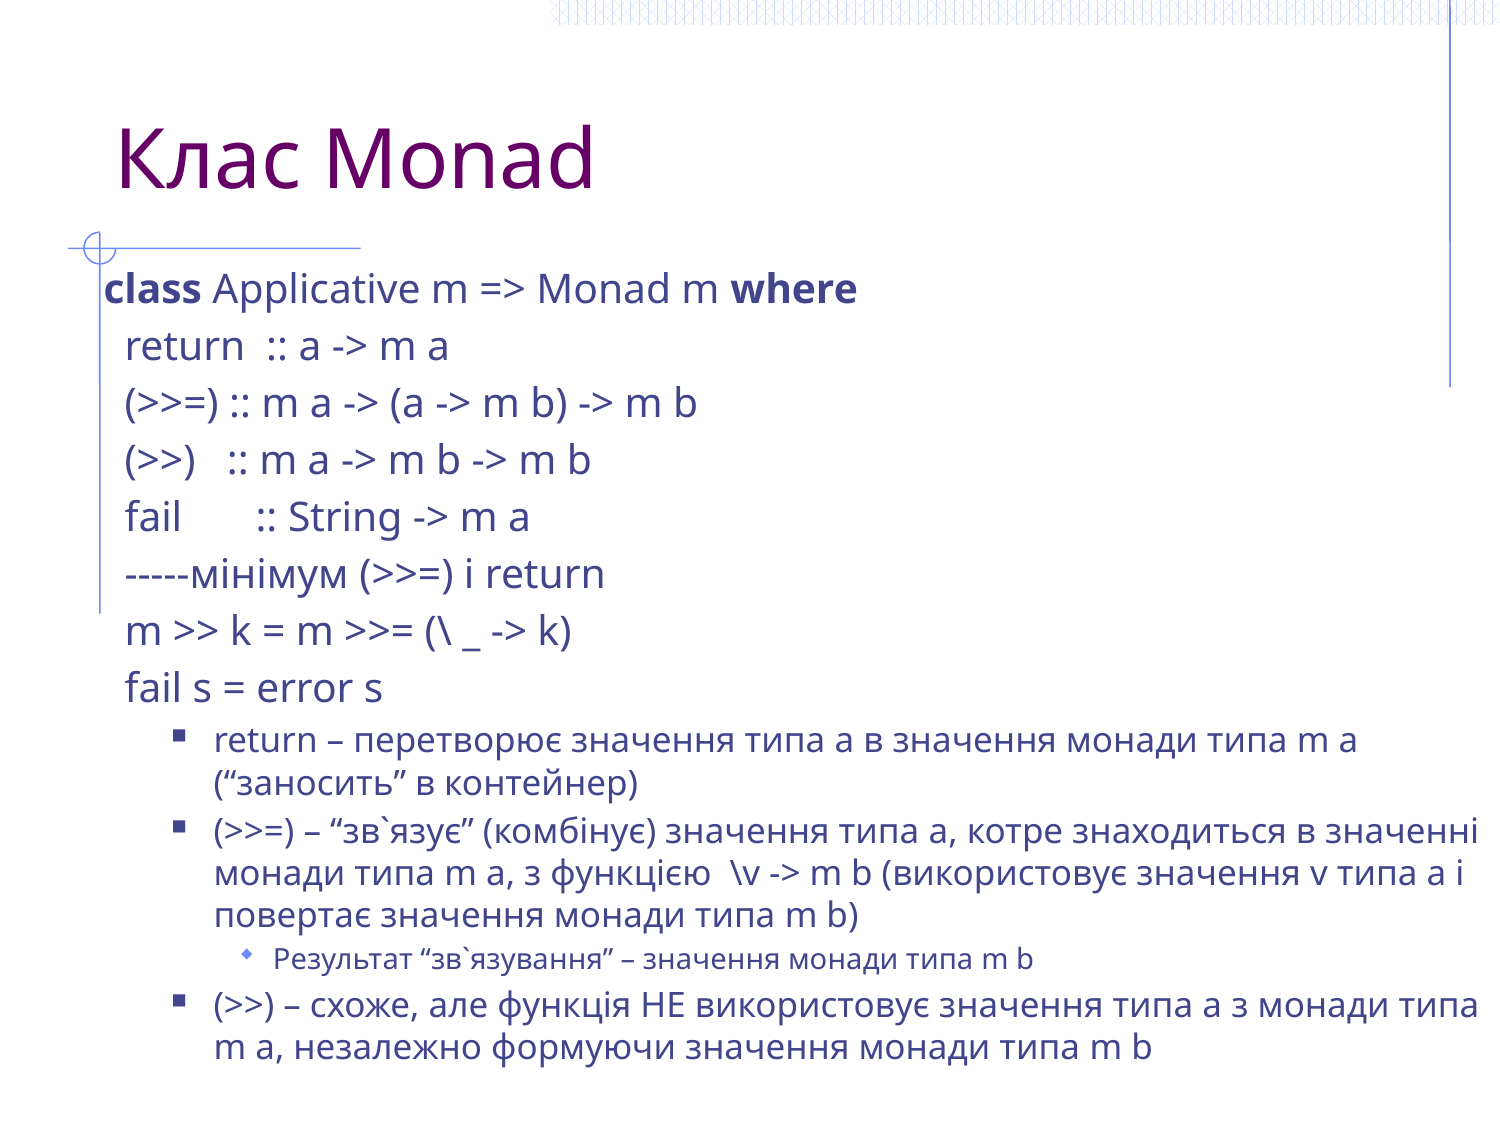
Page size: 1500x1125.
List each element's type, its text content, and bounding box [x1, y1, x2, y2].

title Клас Monad [99, 75, 1375, 213]
list class Applicative m => Monad m where return :: a -> m a (>>=) :: m a -> (a -> m b) -> m b (>>) :: m a -> m b -> m b fail :: String -> m a -----мінімум (>>=) і return m >> k = m >>= (\ _ -> k) fail s = error s return – перетворює значення типа a в значення монади типа m a (“заносить” в контейнер) (>>=) – “зв`язує” (комбінує) значення типа a, котре знаходиться в значенні монади типа m a, з функцією \v -> m b (використовує значення v типа a і повертає значення монади типа m b) Результат “зв`язування” – значення монади типа m b (>>) – схоже, але функція НЕ використовує значення типа a з монади типа m a, незалежно формуючи значення монади типа m b [88, 255, 1500, 1083]
